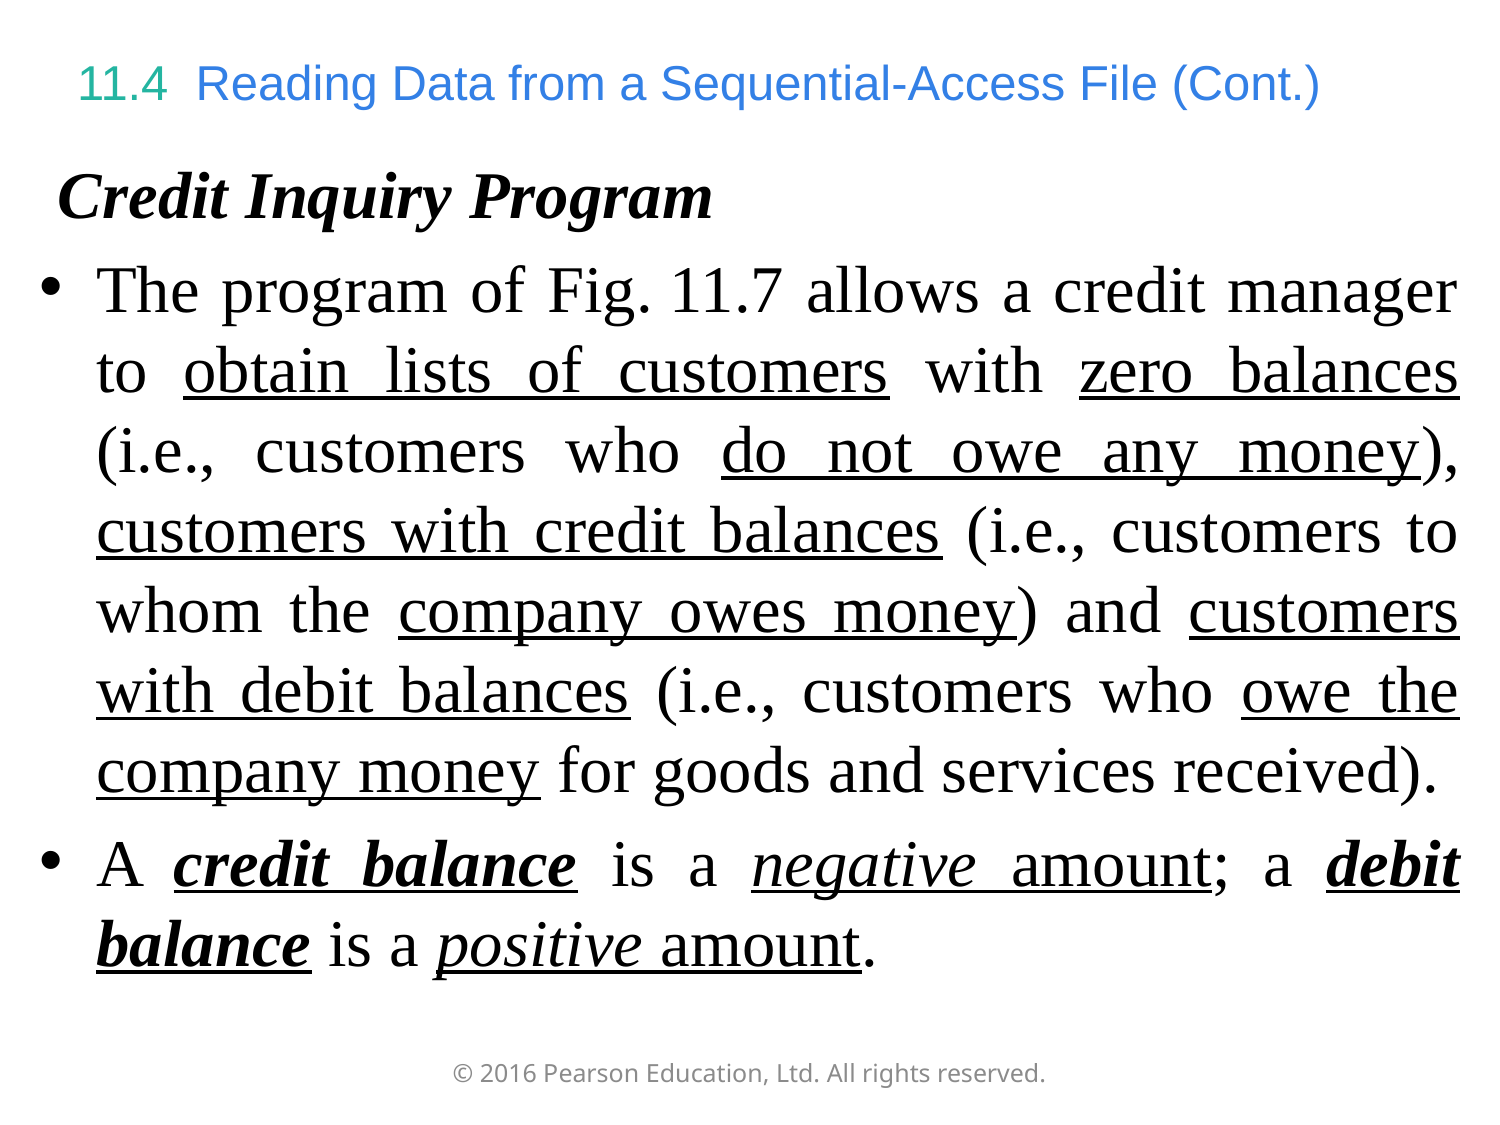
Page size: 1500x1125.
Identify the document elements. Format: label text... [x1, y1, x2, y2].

list Credit Inquiry Program The program of Fig. 11.7 allows a credit manager to obtain lists of customers with zero balances (i.e., customers who do not owe any money), customers with credit balances (i.e., customers to whom the company owes money) and customers with debit balances (i.e., customers who owe the company money for goods and services received). A credit balance is a negative amount; a debit balance is a positive amount. [24, 144, 1475, 1025]
title 11.4 Reading Data from a Sequential-Access File (Cont.) [24, 22, 1375, 140]
footer © 2016 Pearson Education, Ltd. All rights reserved. [262, 1042, 1238, 1103]
